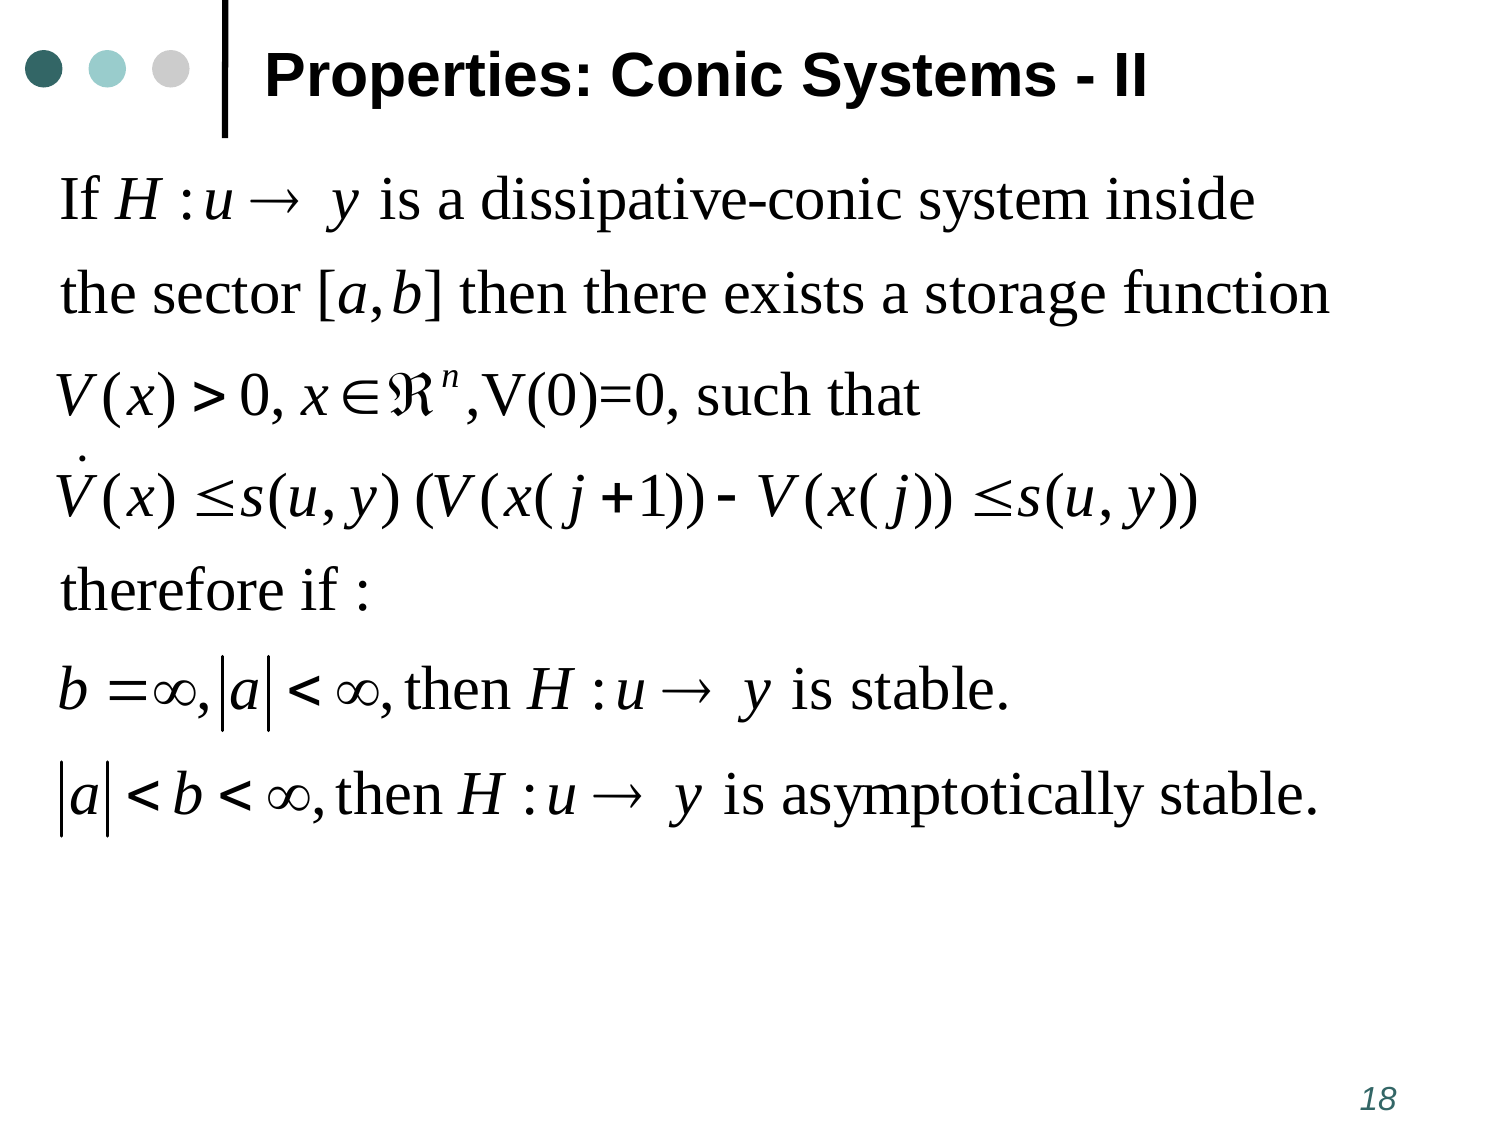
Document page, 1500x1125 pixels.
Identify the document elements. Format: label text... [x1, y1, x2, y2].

text_box Properties: Conic Systems - II [249, 0, 1463, 157]
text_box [49, 162, 1342, 851]
